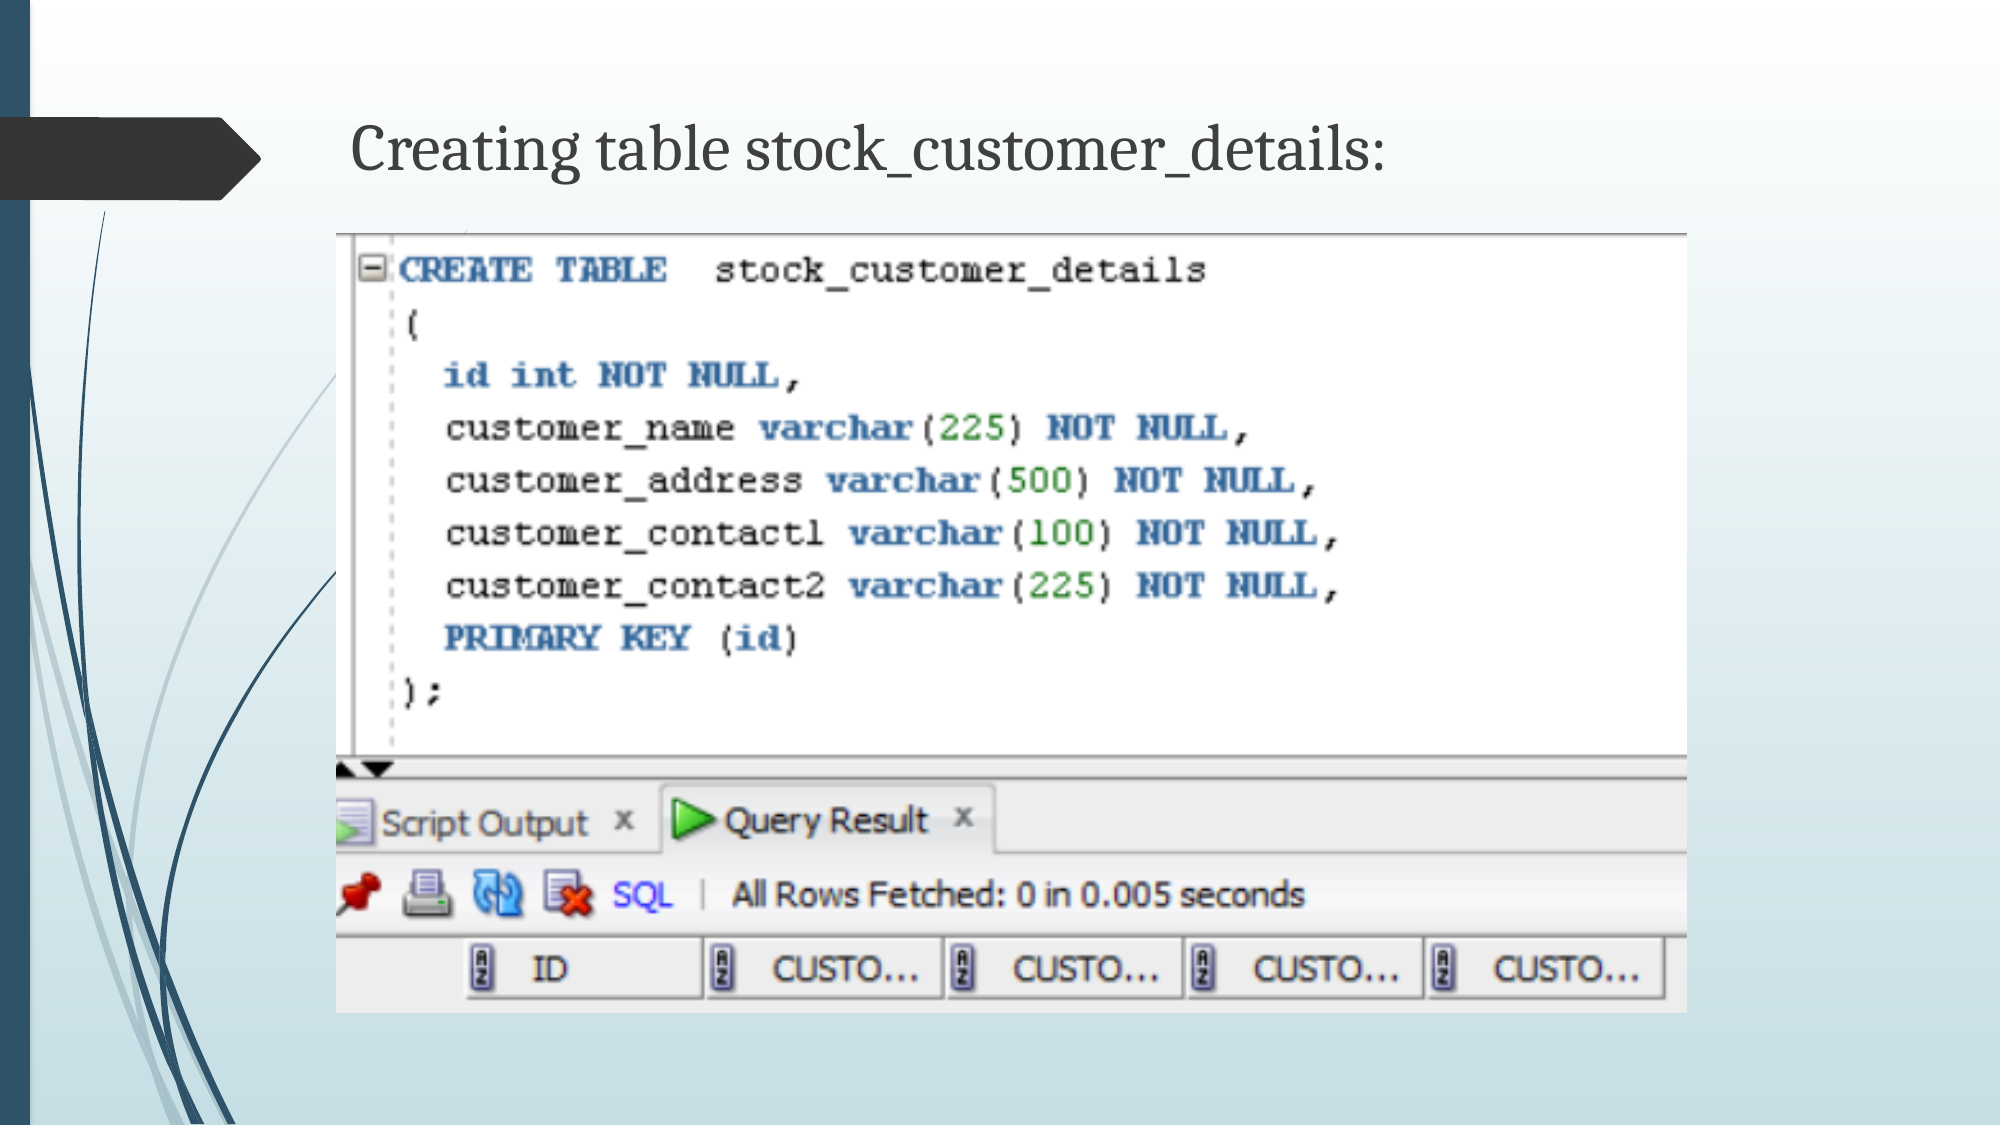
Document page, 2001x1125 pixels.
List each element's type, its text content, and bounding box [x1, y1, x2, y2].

list Creating table stock_customer_details: [336, 29, 1967, 1104]
picture [336, 232, 1688, 1014]
